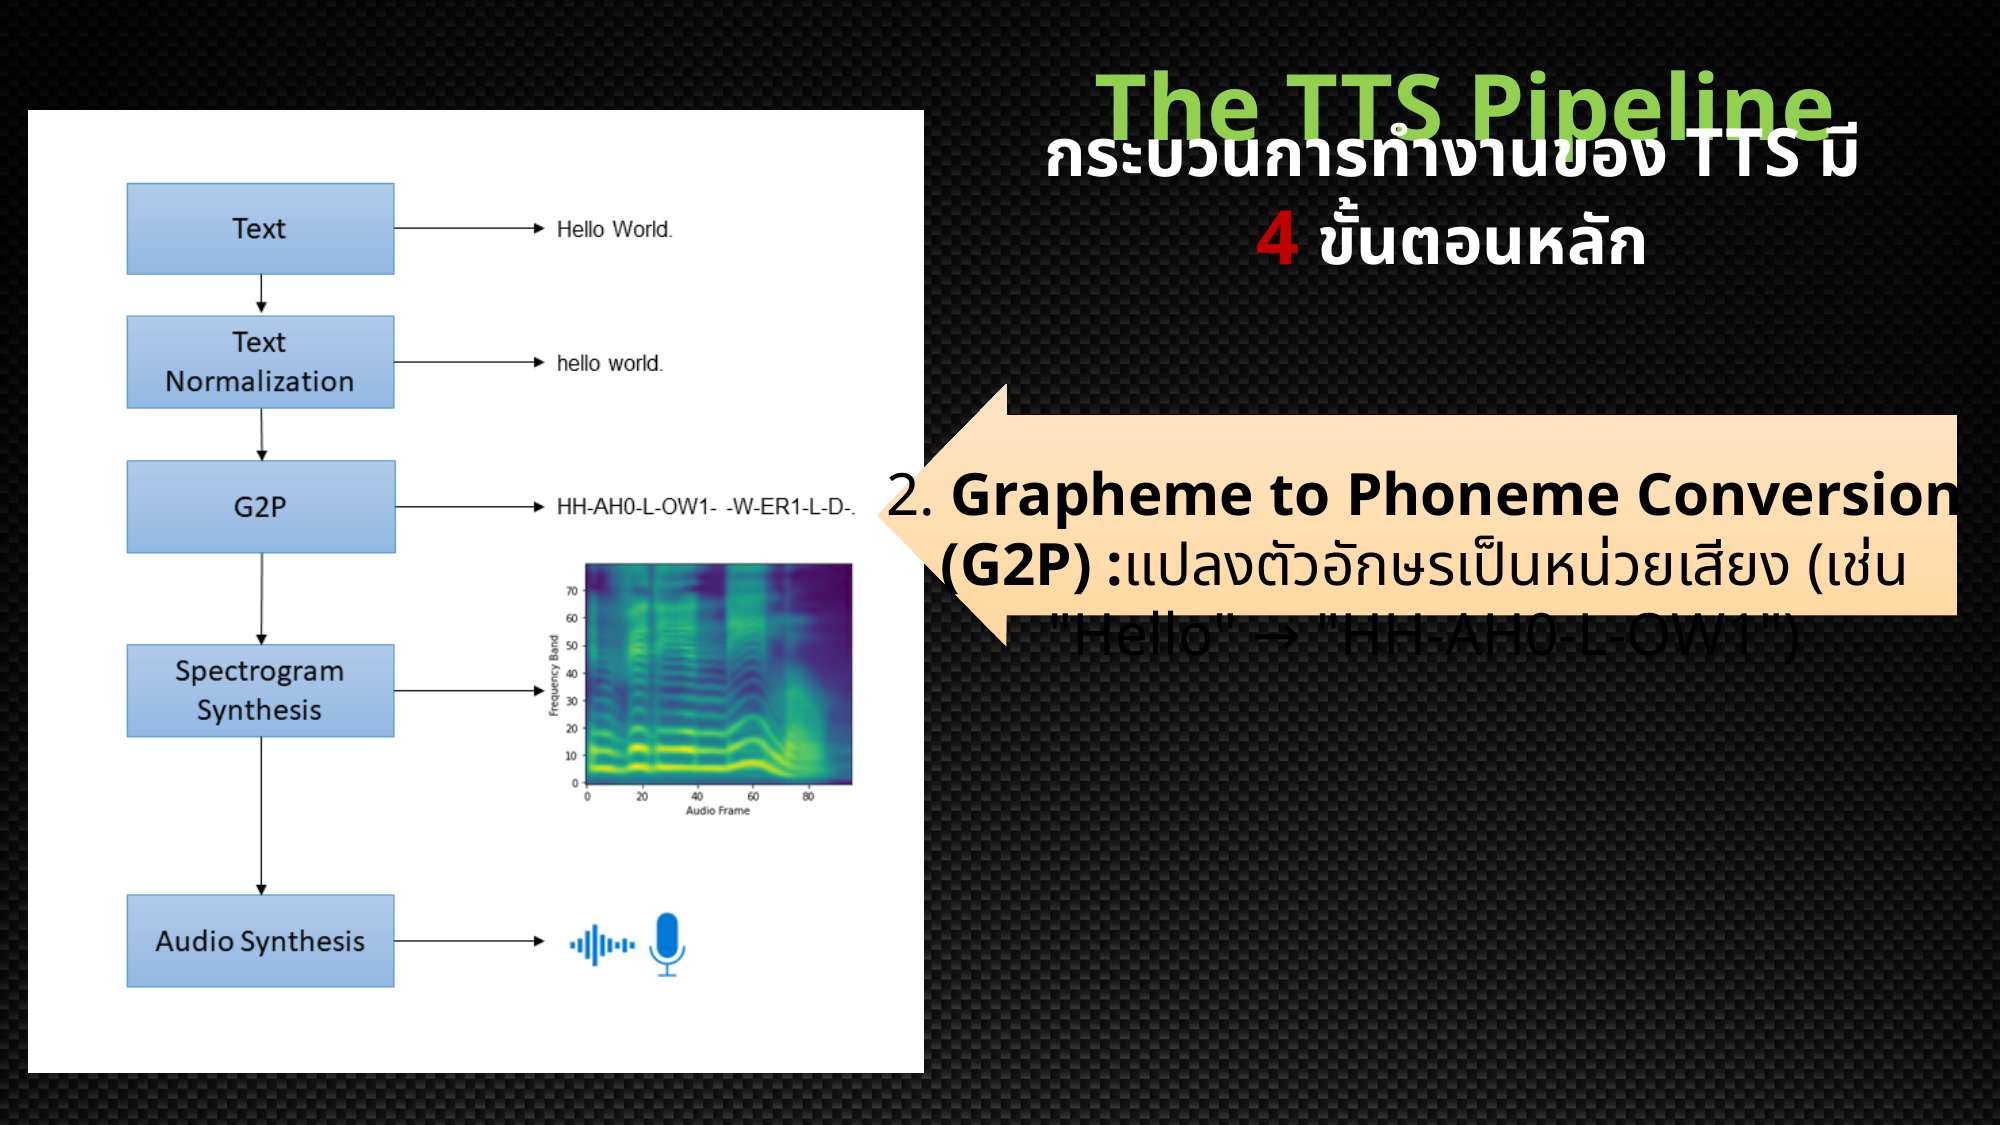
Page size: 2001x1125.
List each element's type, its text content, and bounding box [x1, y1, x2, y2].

text_box The TTS Pipeline [1079, 41, 1851, 115]
picture [0, 0, 2000, 1125]
text_box [940, 381, 1958, 450]
text_box กระบวนการทำงานของ TTS มี 4 ขั้นตอนหลัก [998, 115, 1907, 274]
text_box 2. Grapheme to Phoneme Conversion (G2P) :แปลงตัวอักษรเป็นหน่วยเสียง (เช่น "Hello" → "HH-AH0-L-OW1") [924, 450, 1979, 675]
